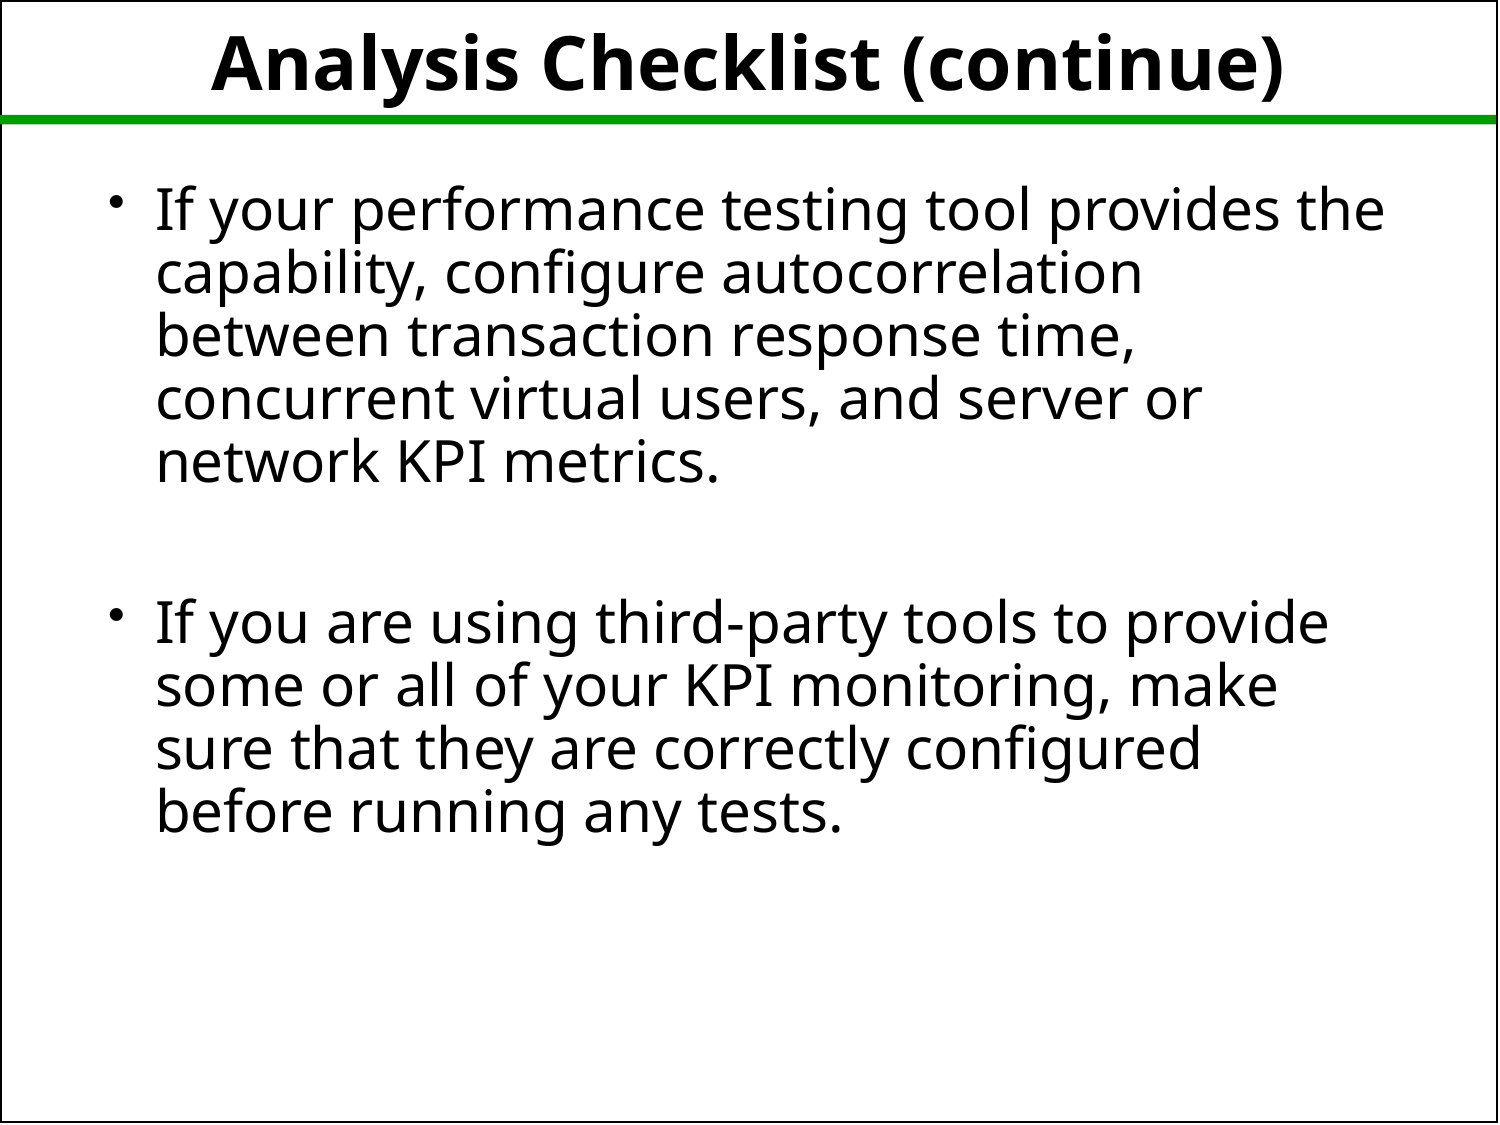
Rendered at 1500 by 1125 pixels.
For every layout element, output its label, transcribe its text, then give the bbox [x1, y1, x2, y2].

list If your performance testing tool provides the capability, configure autocorrelation between transaction response time, concurrent virtual users, and server or network KPI metrics. If you are using third-party tools to provide some or all of your KPI monitoring, make sure that they are correctly configured before running any tests. [92, 172, 1406, 1038]
title Analysis Checklist (continue) [14, 7, 1483, 125]
